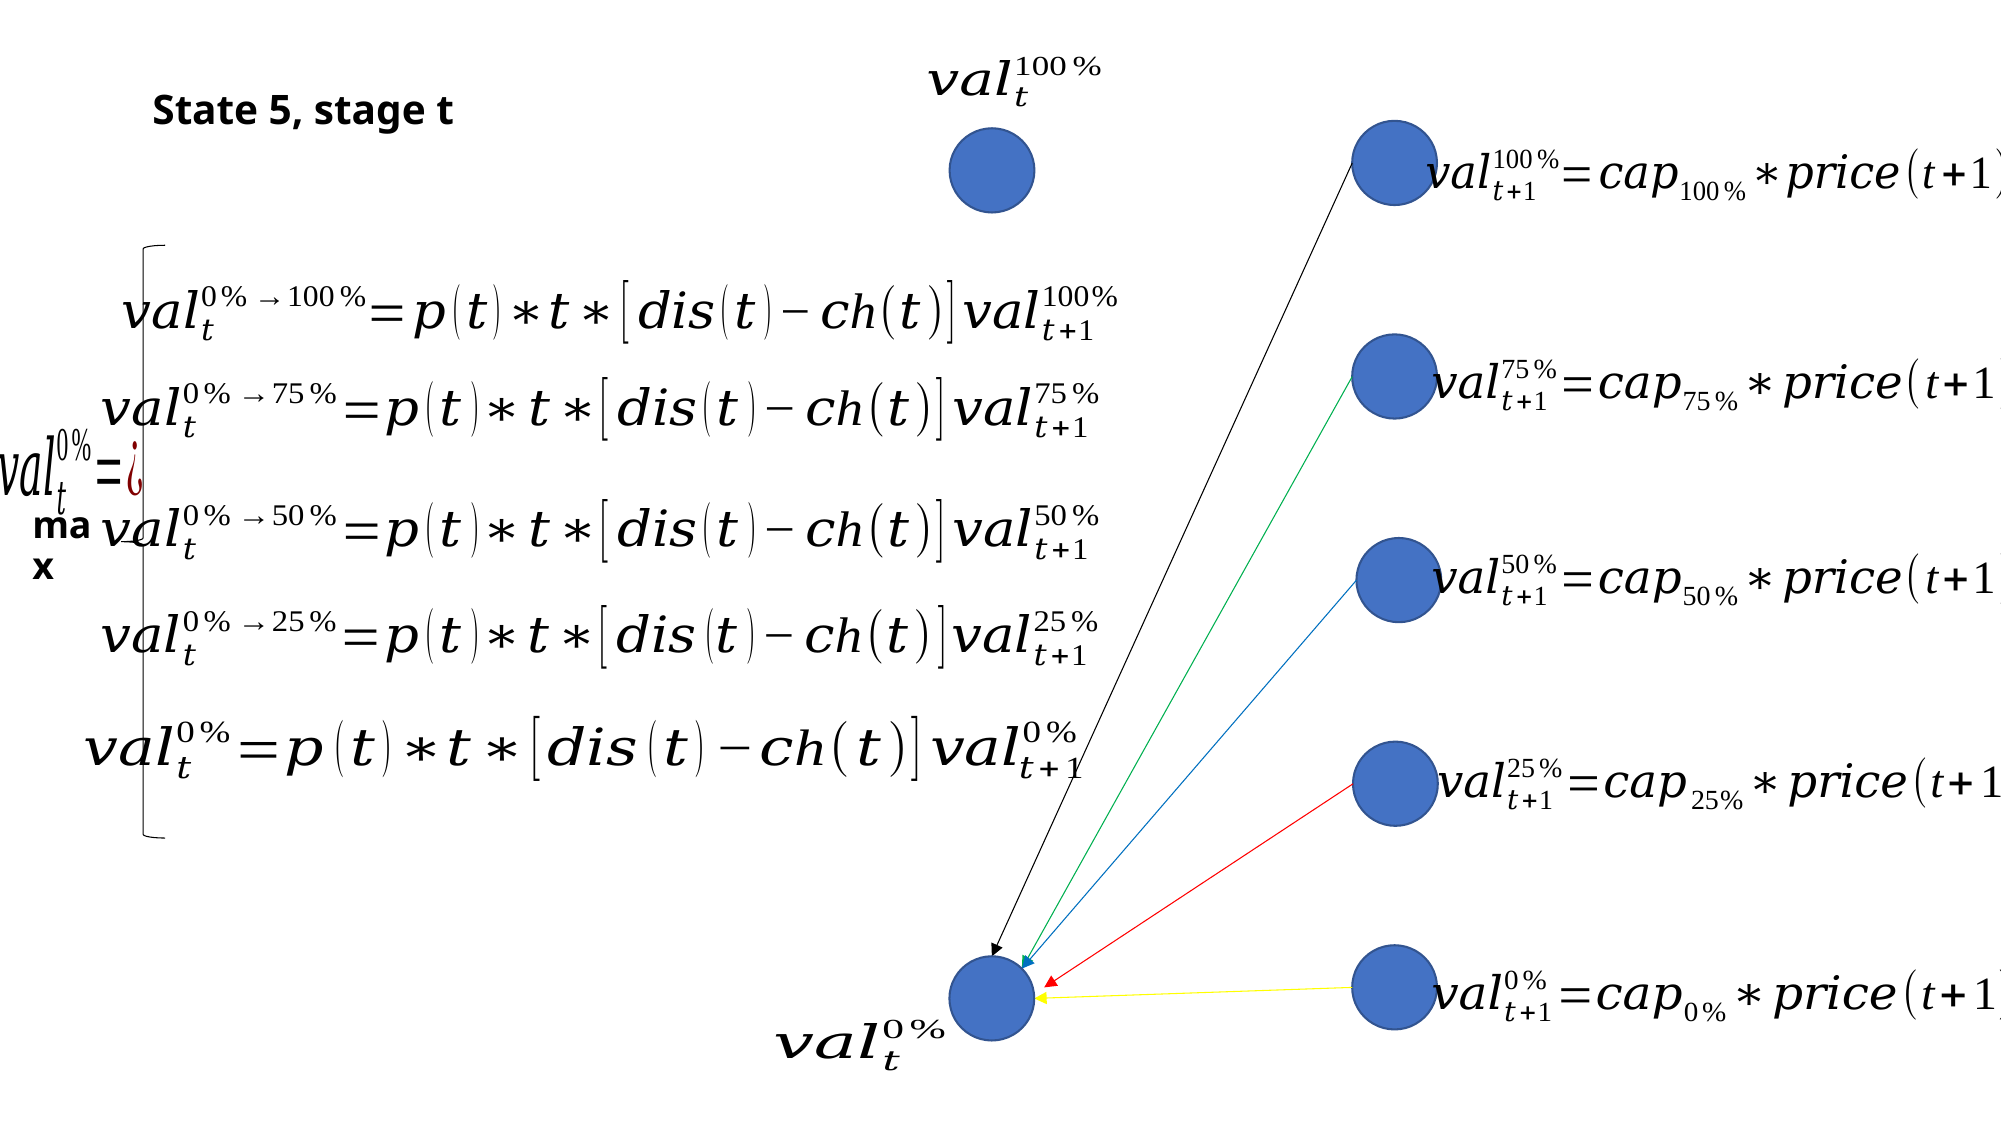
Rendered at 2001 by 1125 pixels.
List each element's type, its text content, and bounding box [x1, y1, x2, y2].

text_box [1021, 376, 1353, 580]
text_box [1353, 333, 1438, 420]
text_box [1352, 944, 1438, 1031]
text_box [991, 162, 1353, 957]
text_box [1357, 740, 1439, 827]
text_box max [17, 498, 126, 596]
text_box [1021, 580, 1357, 969]
text_box [1351, 119, 1439, 207]
text_box [948, 955, 1036, 1042]
text_box [126, 244, 166, 839]
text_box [1034, 987, 1353, 999]
text_box [1355, 536, 1443, 624]
text_box [948, 127, 1035, 214]
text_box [1044, 783, 1354, 988]
title State 5, stage t [137, 63, 474, 160]
